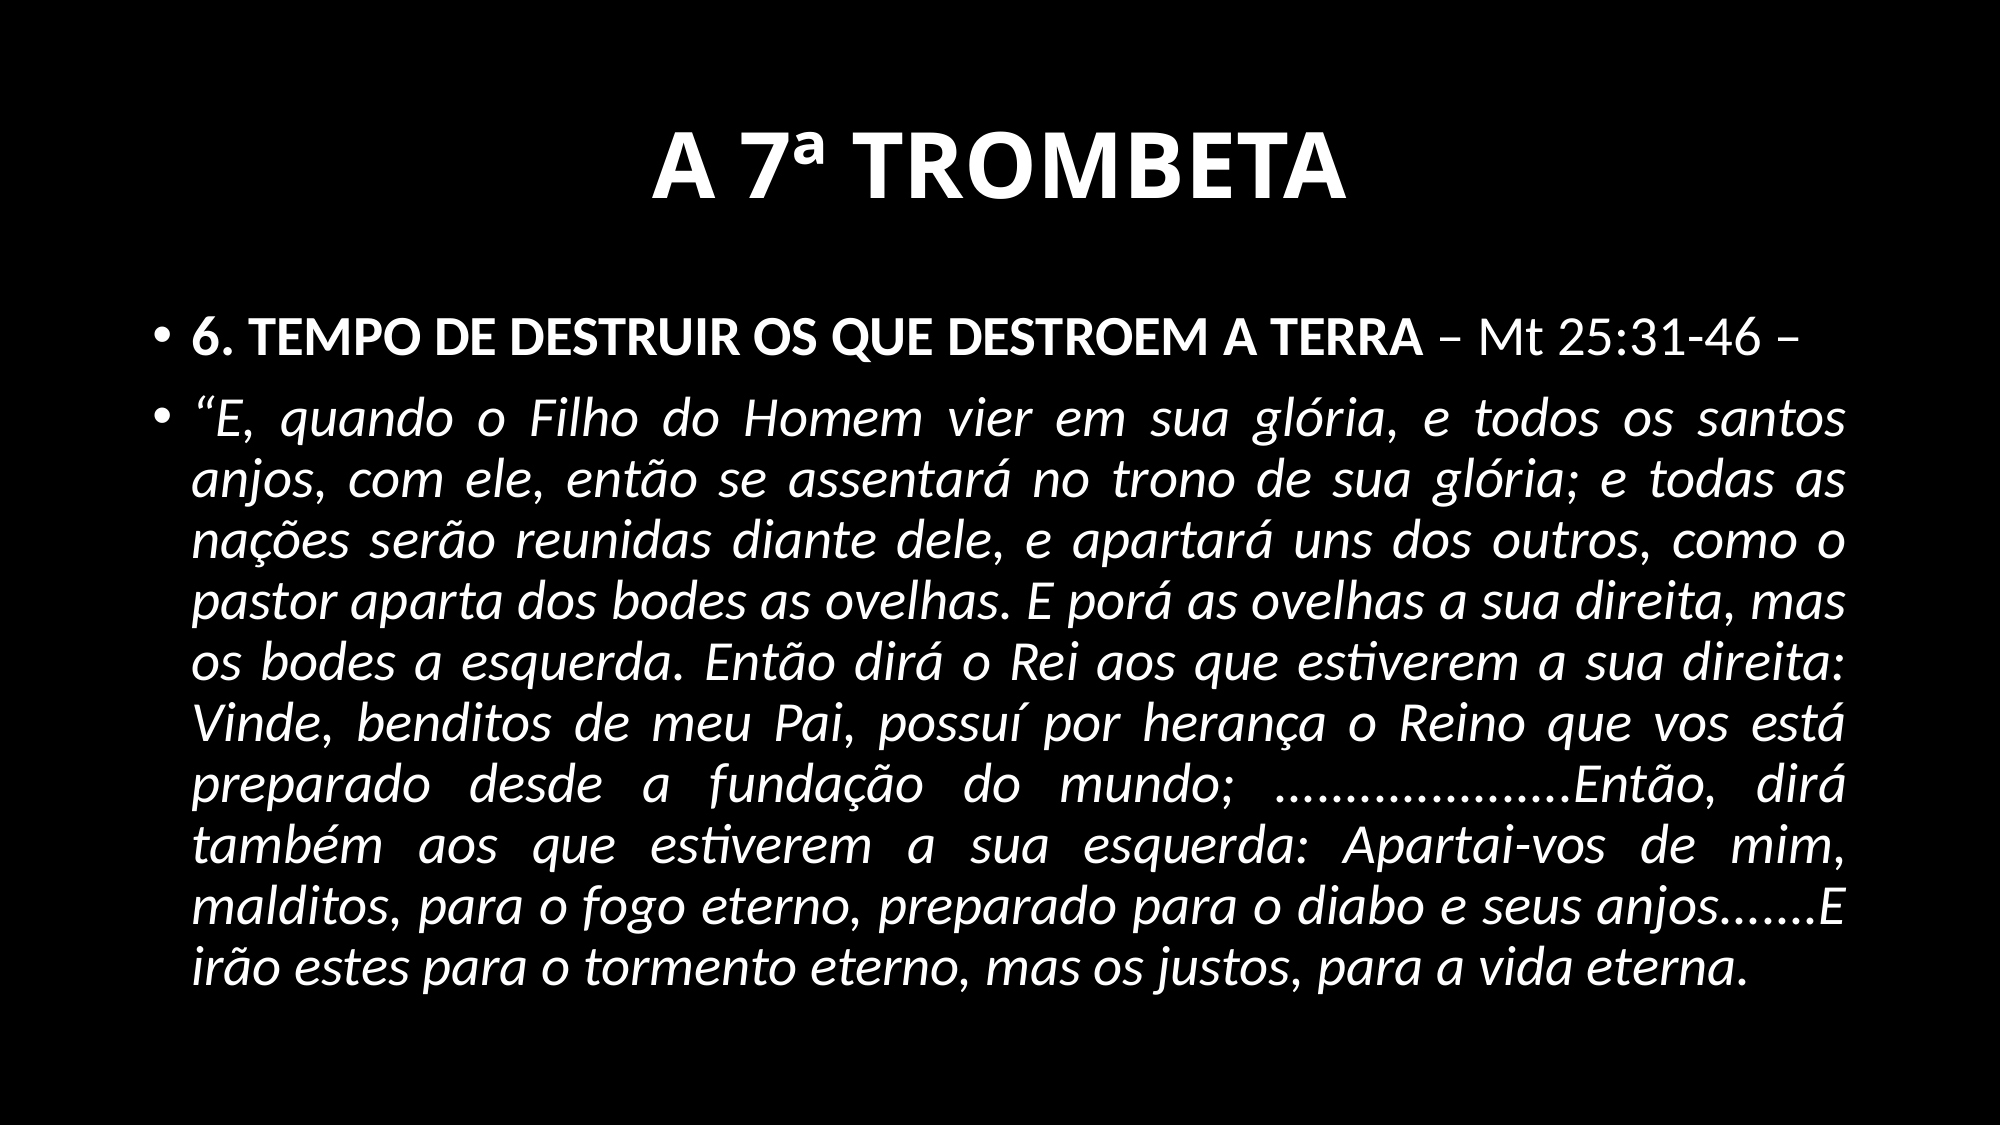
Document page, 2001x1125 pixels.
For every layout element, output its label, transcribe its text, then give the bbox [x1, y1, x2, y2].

title A 7ª TROMBETA [137, 59, 1863, 278]
list 6. TEMPO DE DESTRUIR OS QUE DESTROEM A TERRA – Mt 25:31-46 – “E, quando o Filho do Homem vier em sua glória, e todos os santos anjos, com ele, então se assentará no trono de sua glória; e todas as nações serão reunidas diante dele, e apartará uns dos outros, como o pastor aparta dos bodes as ovelhas. E porá as ovelhas a sua direita, mas os bodes a esquerda. Então dirá o Rei aos que estiverem a sua direita: Vinde, benditos de meu Pai, possuí por herança o Reino que vos está preparado desde a fundação do mundo; .....................Então, dirá também aos que estiverem a sua esquerda: Apartai-vos de mim, malditos, para o fogo eterno, preparado para o diabo e seus anjos.......E irão estes para o tormento eterno, mas os justos, para a vida eterna. [137, 299, 1863, 1014]
